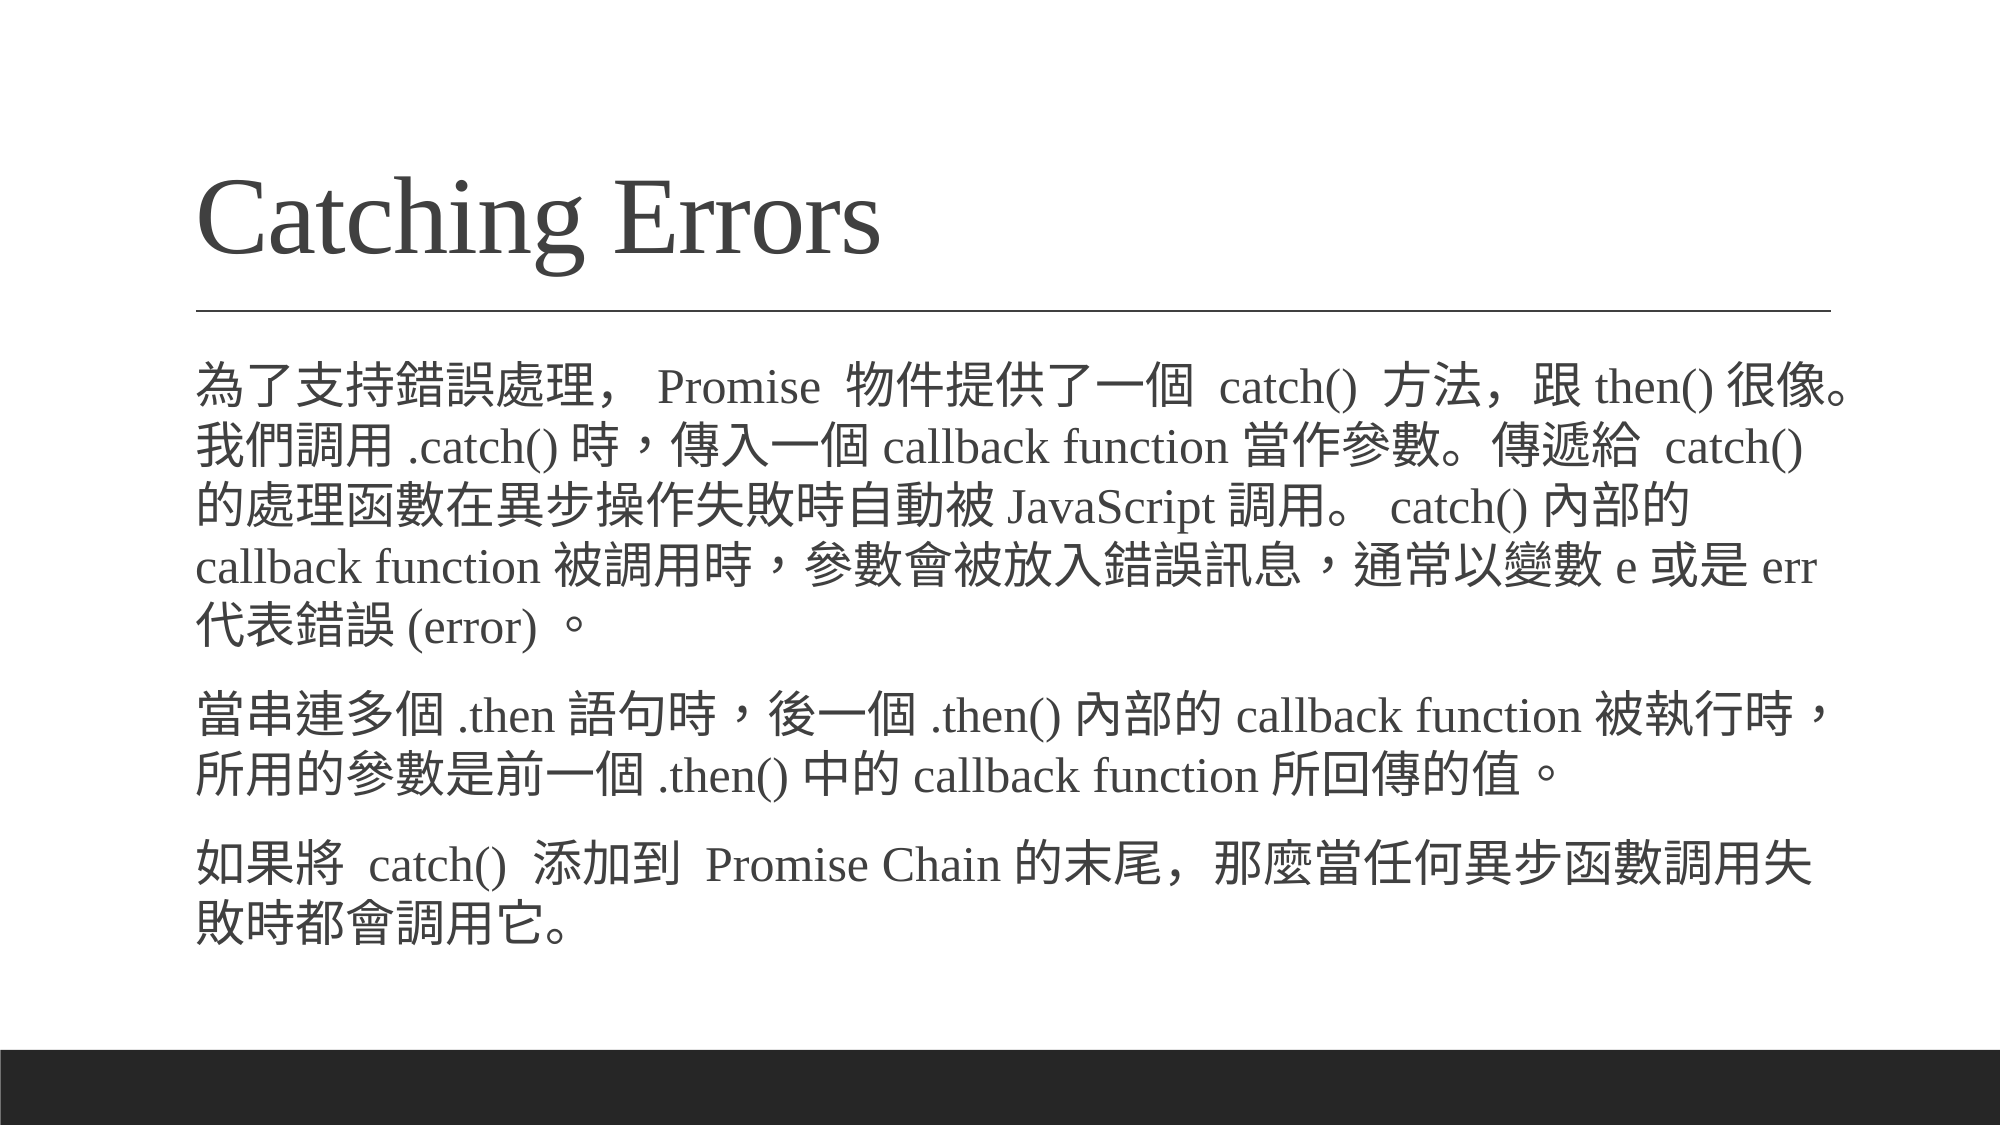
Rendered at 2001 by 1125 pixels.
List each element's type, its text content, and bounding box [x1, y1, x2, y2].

list 為了支持錯誤處理，Promise 物件提供了一個 catch() 方法，跟then()很像。我們調用.catch()時，傳入一個callback function當作參數。傳遞給 catch() 的處理函數在異步操作失敗時自動被JavaScript調用。catch()內部的callback function被調用時，參數會被放入錯誤訊息，通常以變數e或是err代表錯誤(error)。 當串連多個.then語句時，後一個.then()內部的callback function被執行時，所用的參數是前一個.then()中的callback function所回傳的值。 如果將 catch() 添加到 Promise Chain的末尾，那麼當任何異步函數調用失敗時都會調用它。 [180, 345, 1830, 1014]
title Catching Errors [180, 47, 1830, 285]
